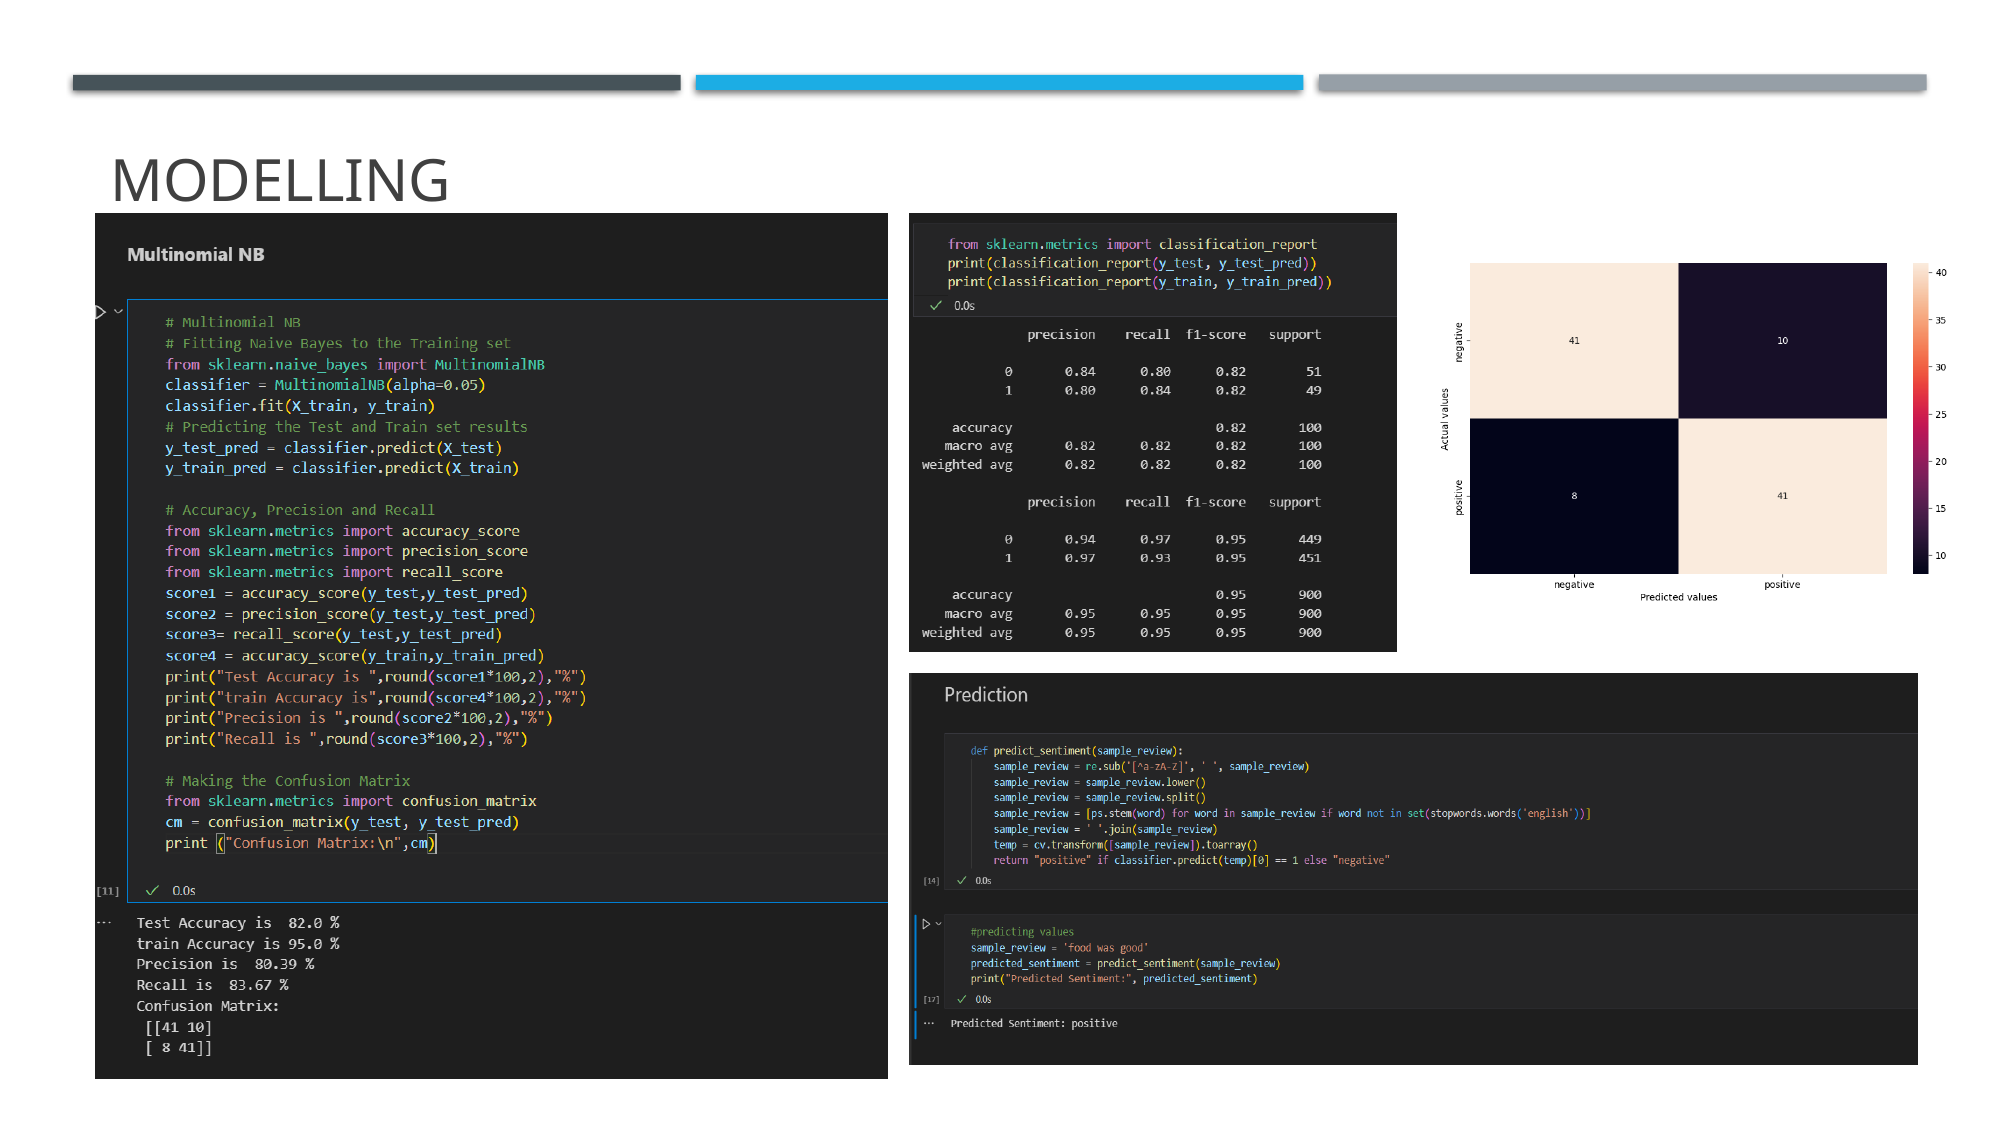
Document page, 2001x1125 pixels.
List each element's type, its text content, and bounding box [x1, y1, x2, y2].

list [1433, 255, 1954, 610]
picture [94, 212, 889, 1079]
title MODELLING [95, 81, 1905, 276]
picture [908, 672, 1919, 1066]
picture [908, 212, 1397, 652]
